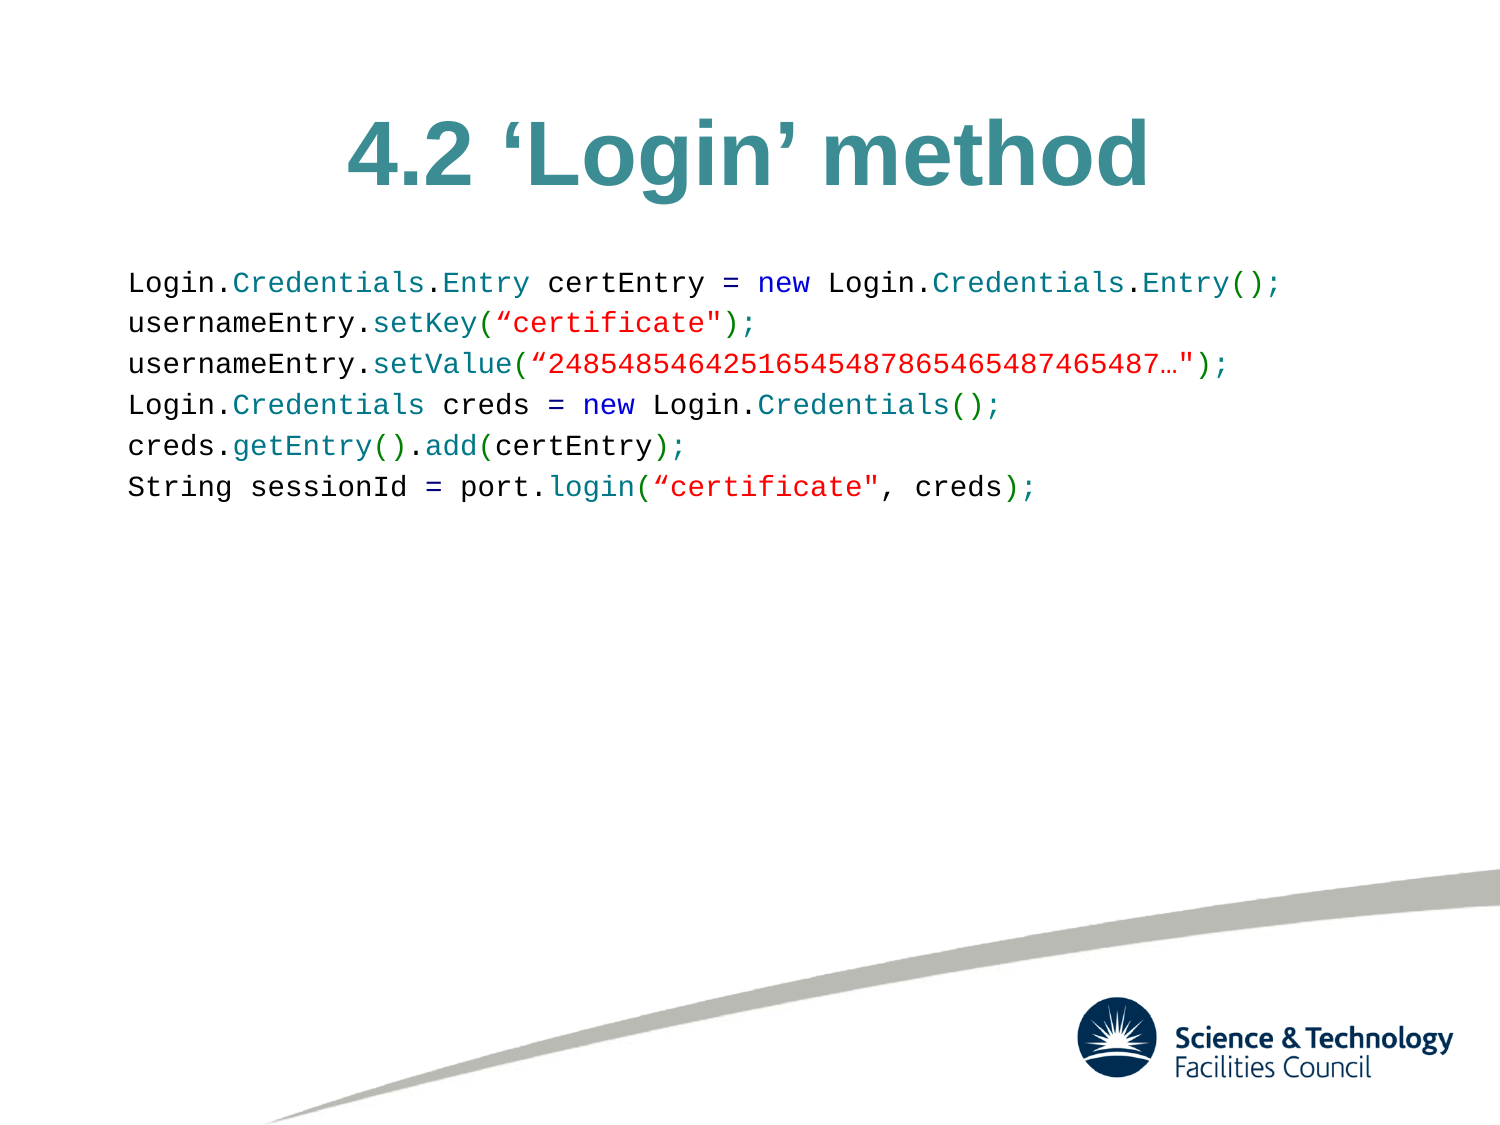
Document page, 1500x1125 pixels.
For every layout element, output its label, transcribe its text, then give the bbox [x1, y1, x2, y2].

list Login.Credentials.Entry certEntry = new Login.Credentials.Entry(); usernameEntry.setKey(“certificate"); usernameEntry.setValue(“24854854642516545487865465487465487…"); Login.Credentials creds = new Login.Credentials(); creds.getEntry().add(certEntry); String sessionId = port.login(“certificate", creds); [112, 255, 1388, 879]
title 4.2 ‘Login’ method [0, 54, 1500, 243]
picture [256, 868, 1500, 1125]
